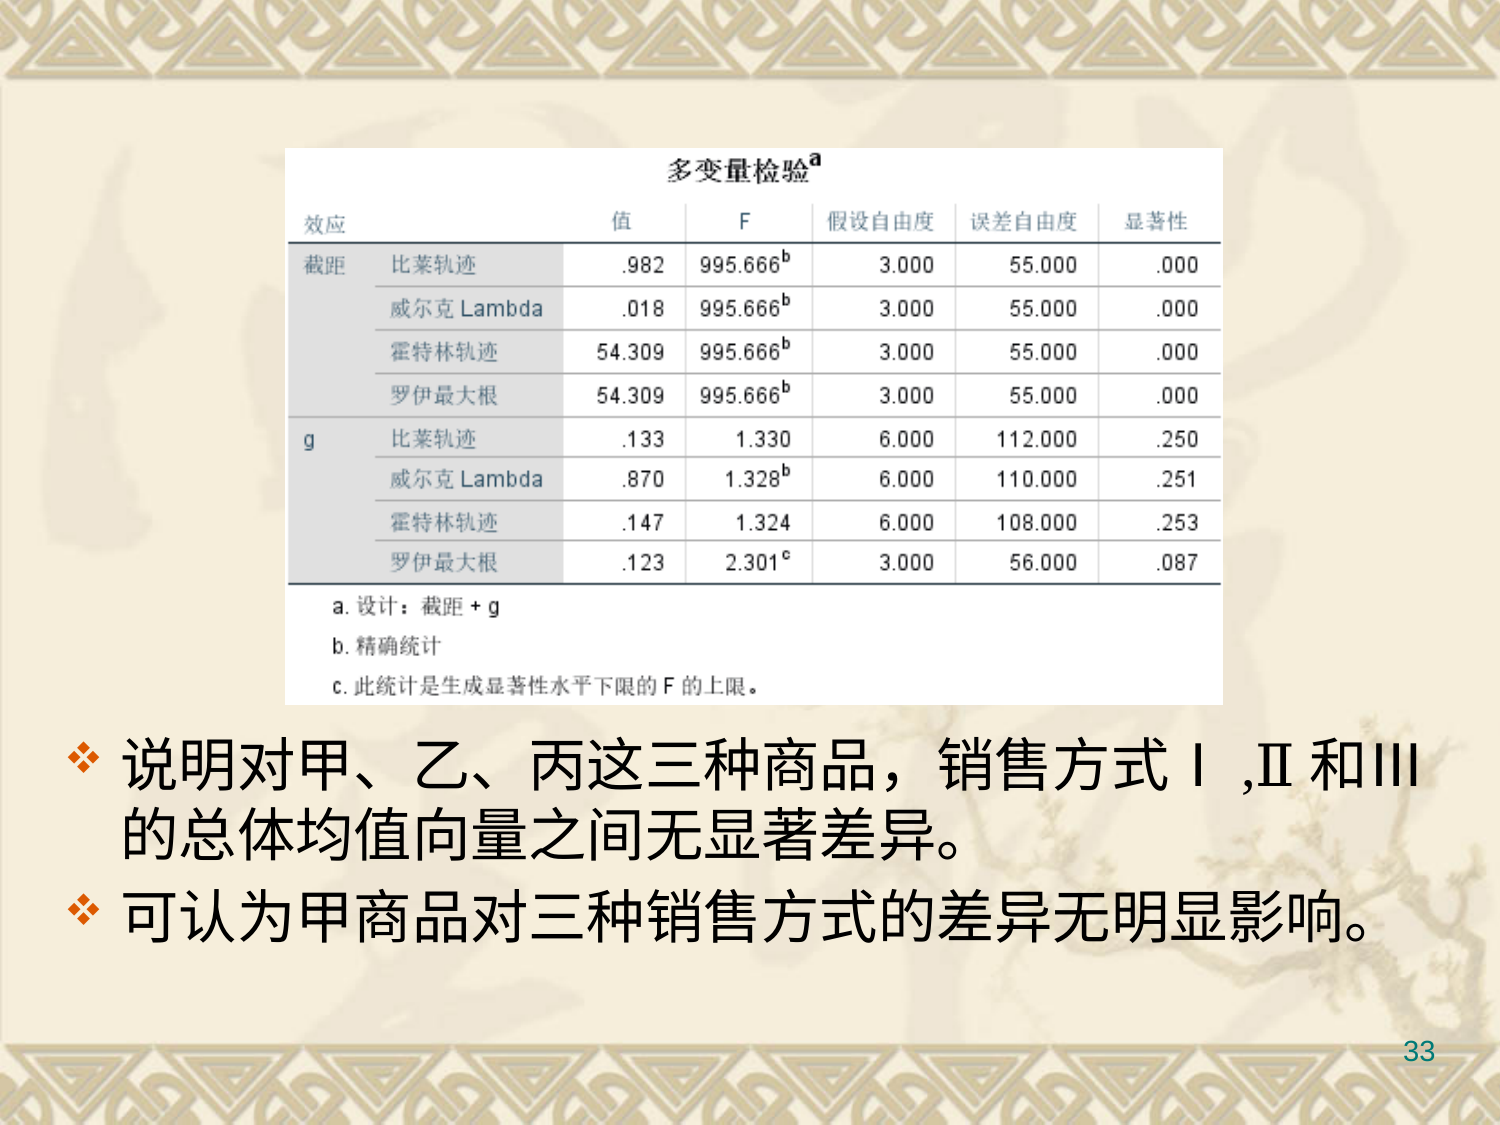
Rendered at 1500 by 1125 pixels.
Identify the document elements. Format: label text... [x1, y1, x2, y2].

slide_number 33 [1074, 1024, 1451, 1103]
list 说明对甲、乙、丙这三种商品，销售方式Ⅰ,Ⅱ和Ⅲ的总体均值向量之间无显著差异。 可认为甲商品对三种销售方式的差异无明显影响。 [49, 312, 1451, 1001]
picture [0, 0, 1500, 1125]
